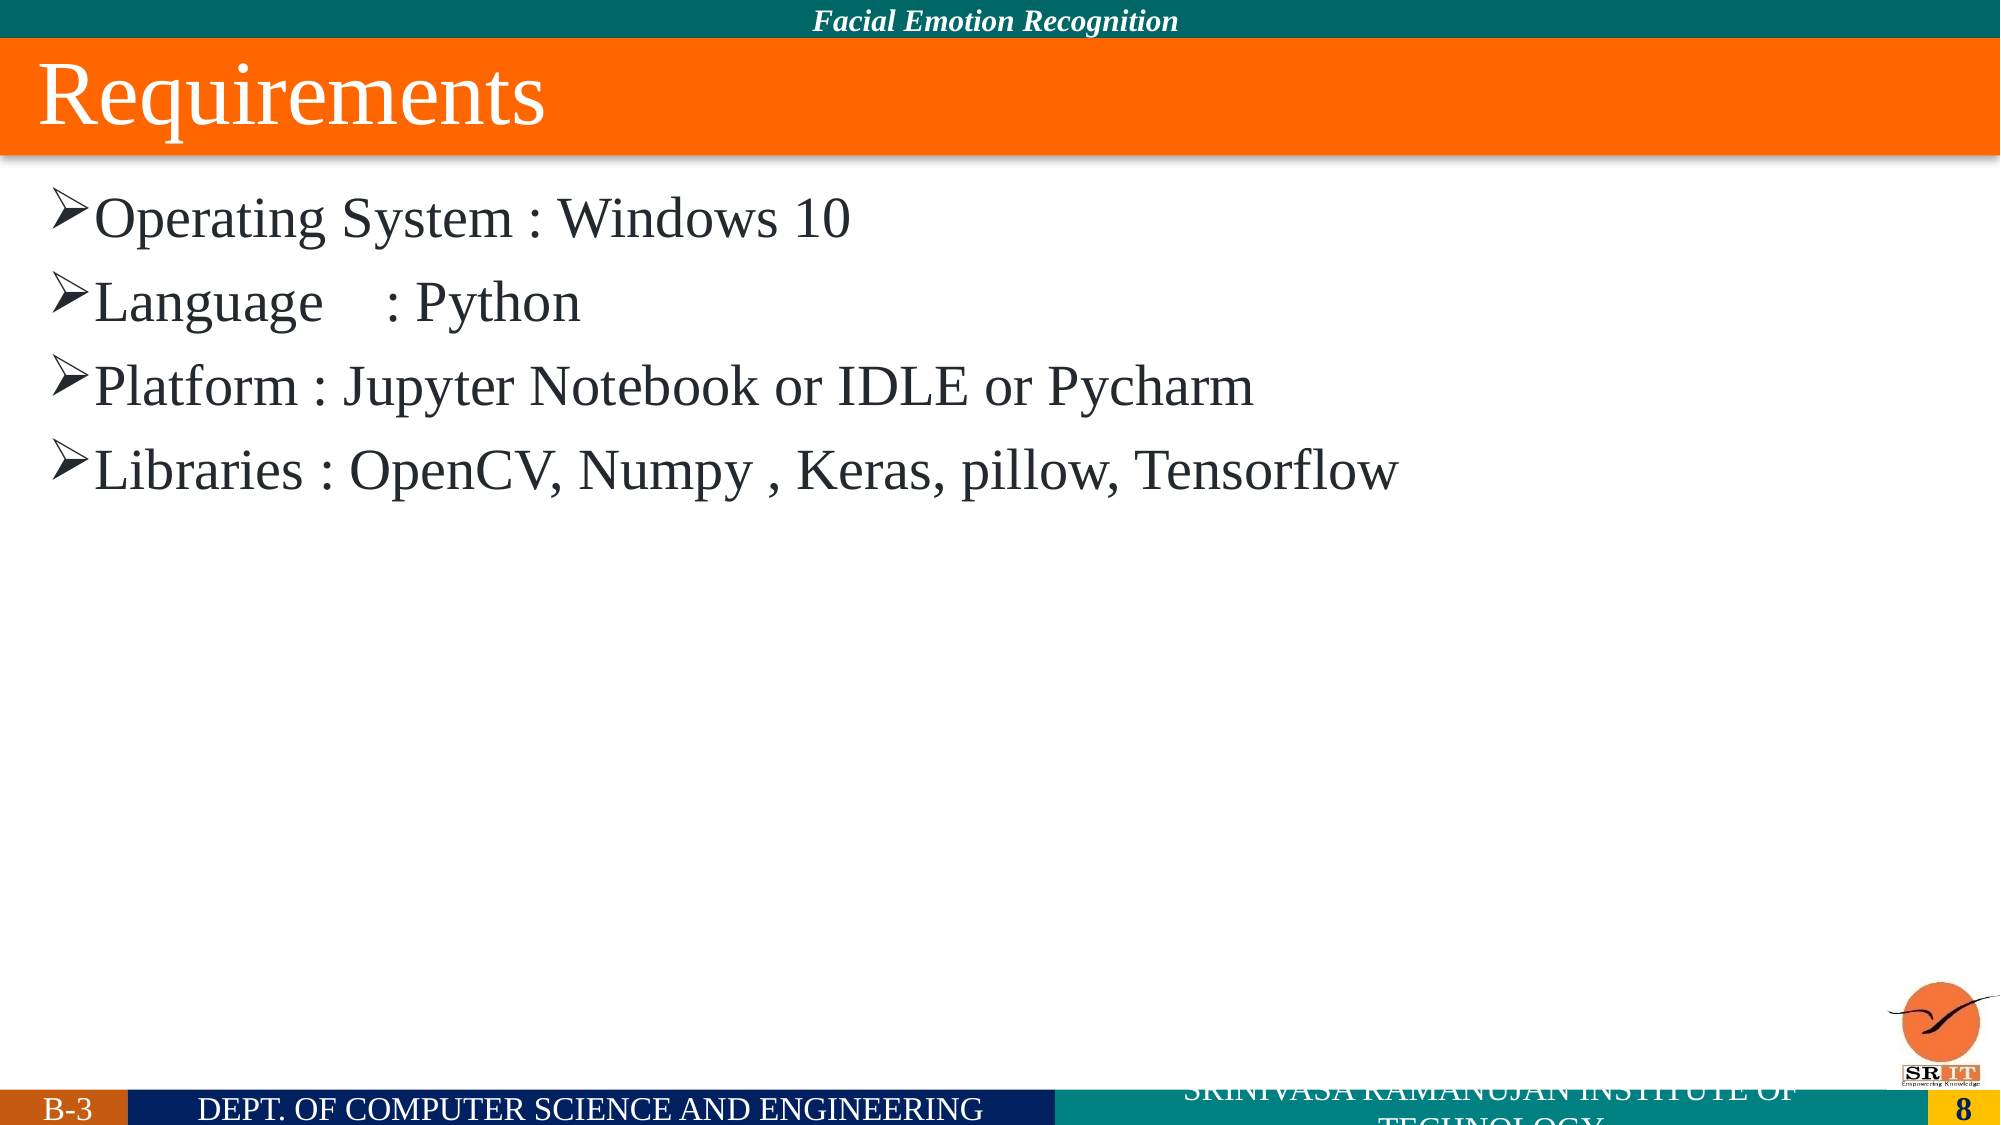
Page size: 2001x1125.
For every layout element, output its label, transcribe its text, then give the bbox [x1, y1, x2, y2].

picture [1887, 977, 2000, 1090]
title Requirements [0, 38, 2000, 156]
list Operating System : Windows 10 Language : Python Platform : Jupyter Notebook or IDLE or Pycharm Libraries : OpenCV, Numpy , Keras, pillow, Tensorflow [32, 179, 1965, 1065]
